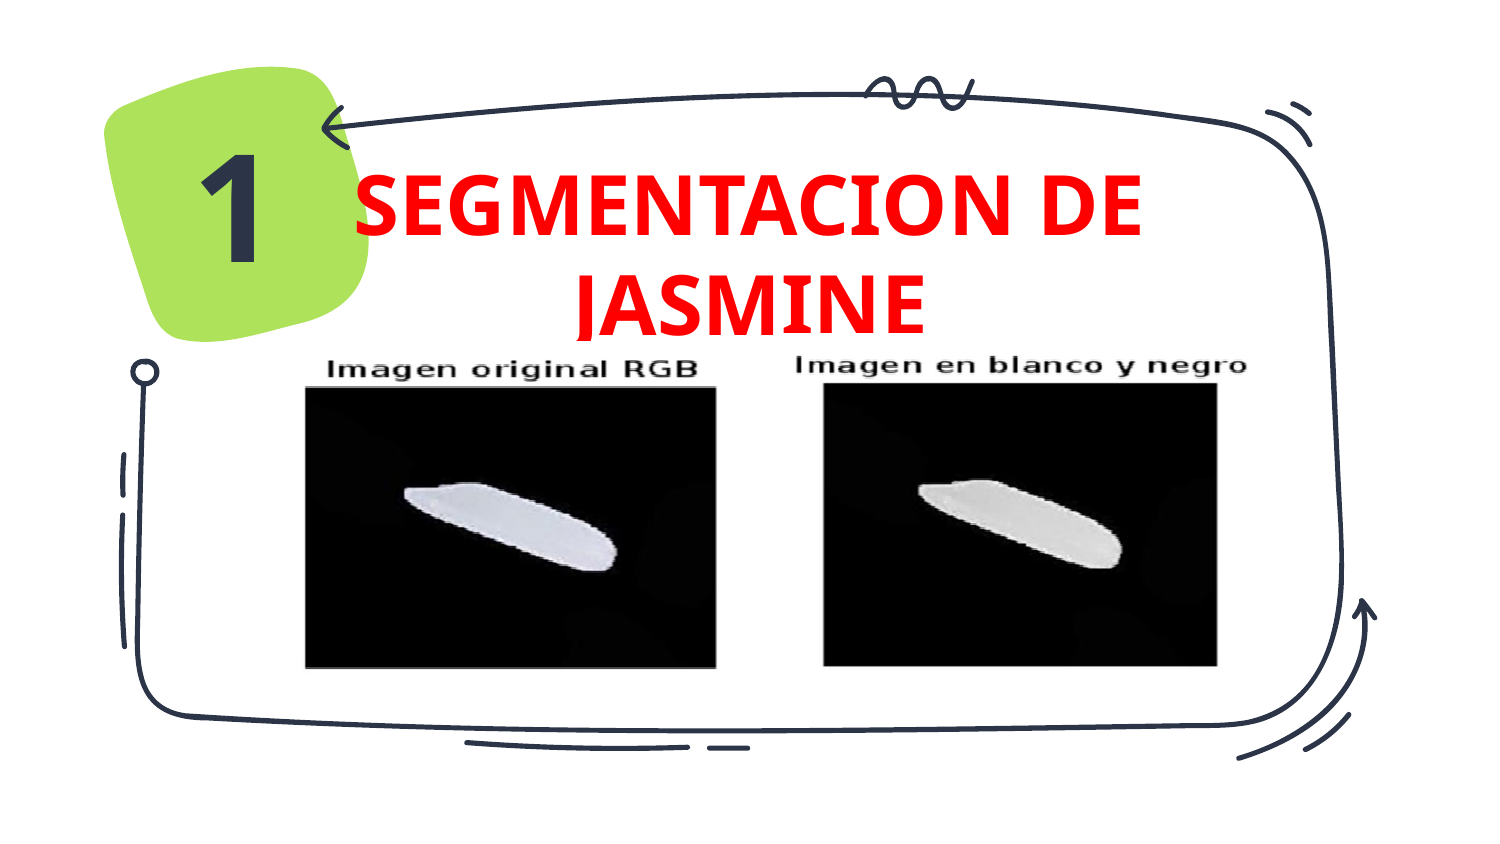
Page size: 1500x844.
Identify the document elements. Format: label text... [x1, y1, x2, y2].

picture [273, 341, 751, 697]
picture [772, 333, 1281, 689]
subtitle SEGMENTACION DE JASMINE [358, 152, 1210, 216]
text_box 1 [112, 80, 358, 325]
